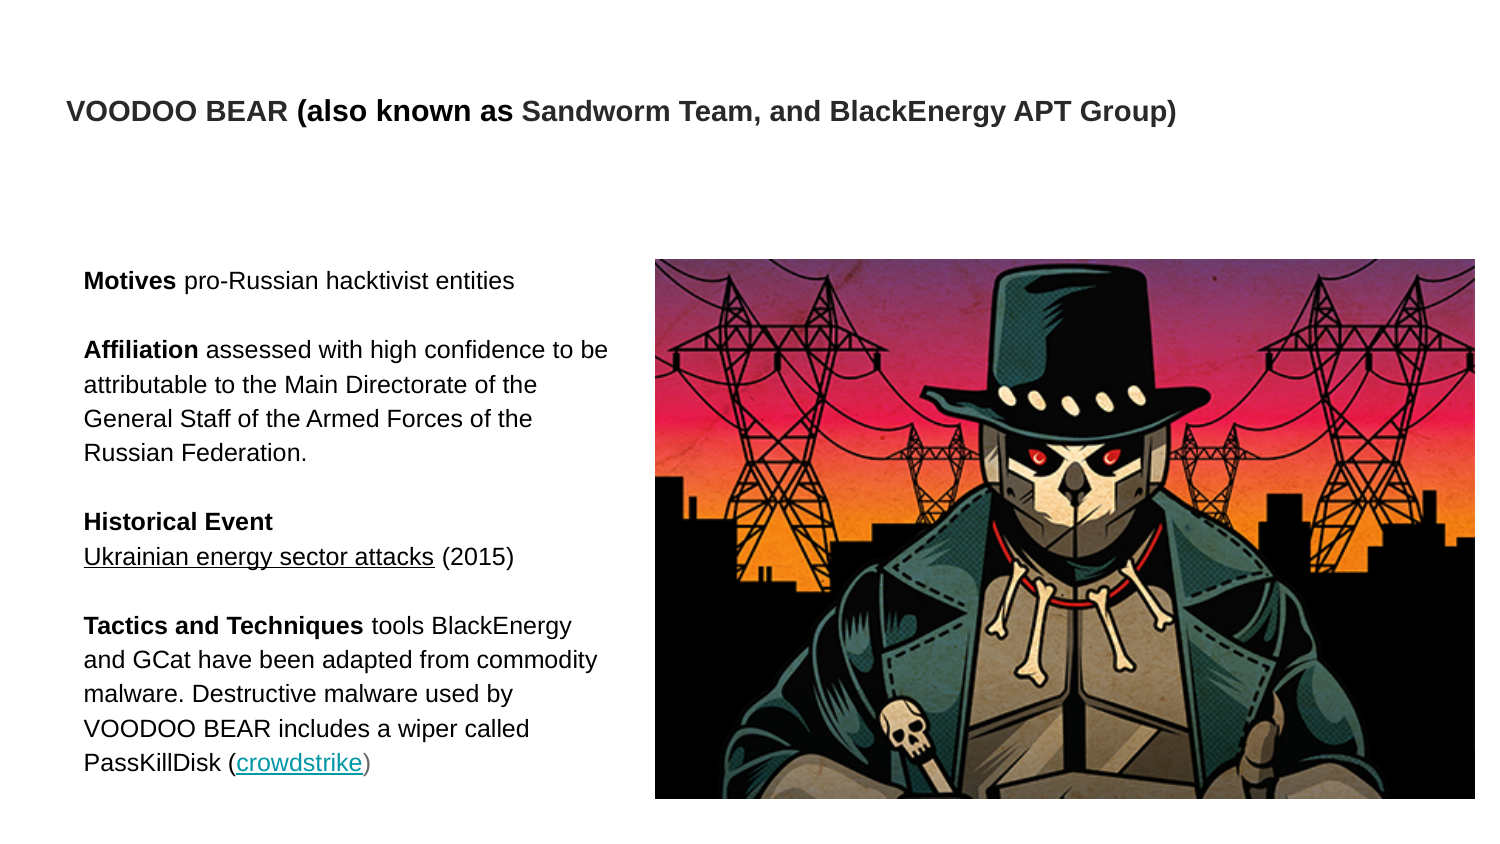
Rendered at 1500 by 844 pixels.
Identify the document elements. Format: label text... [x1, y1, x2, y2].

list Motives pro-Russian hacktivist entities Affiliation assessed with high confidence to be attributable to the Main Directorate of the General Staff of the Armed Forces of the Russian Federation. Historical Event Ukrainian energy sector attacks (2015) Tactics and Techniques tools BlackEnergy and GCat have been adapted from commodity malware. Destructive malware used by VOODOO BEAR includes a wiper called PassKillDisk (crowdstrike) [68, 245, 631, 750]
picture [655, 258, 1476, 799]
title VOODOO BEAR (also known as Sandworm Team, and BlackEnergy APT Group) [51, 72, 1449, 167]
